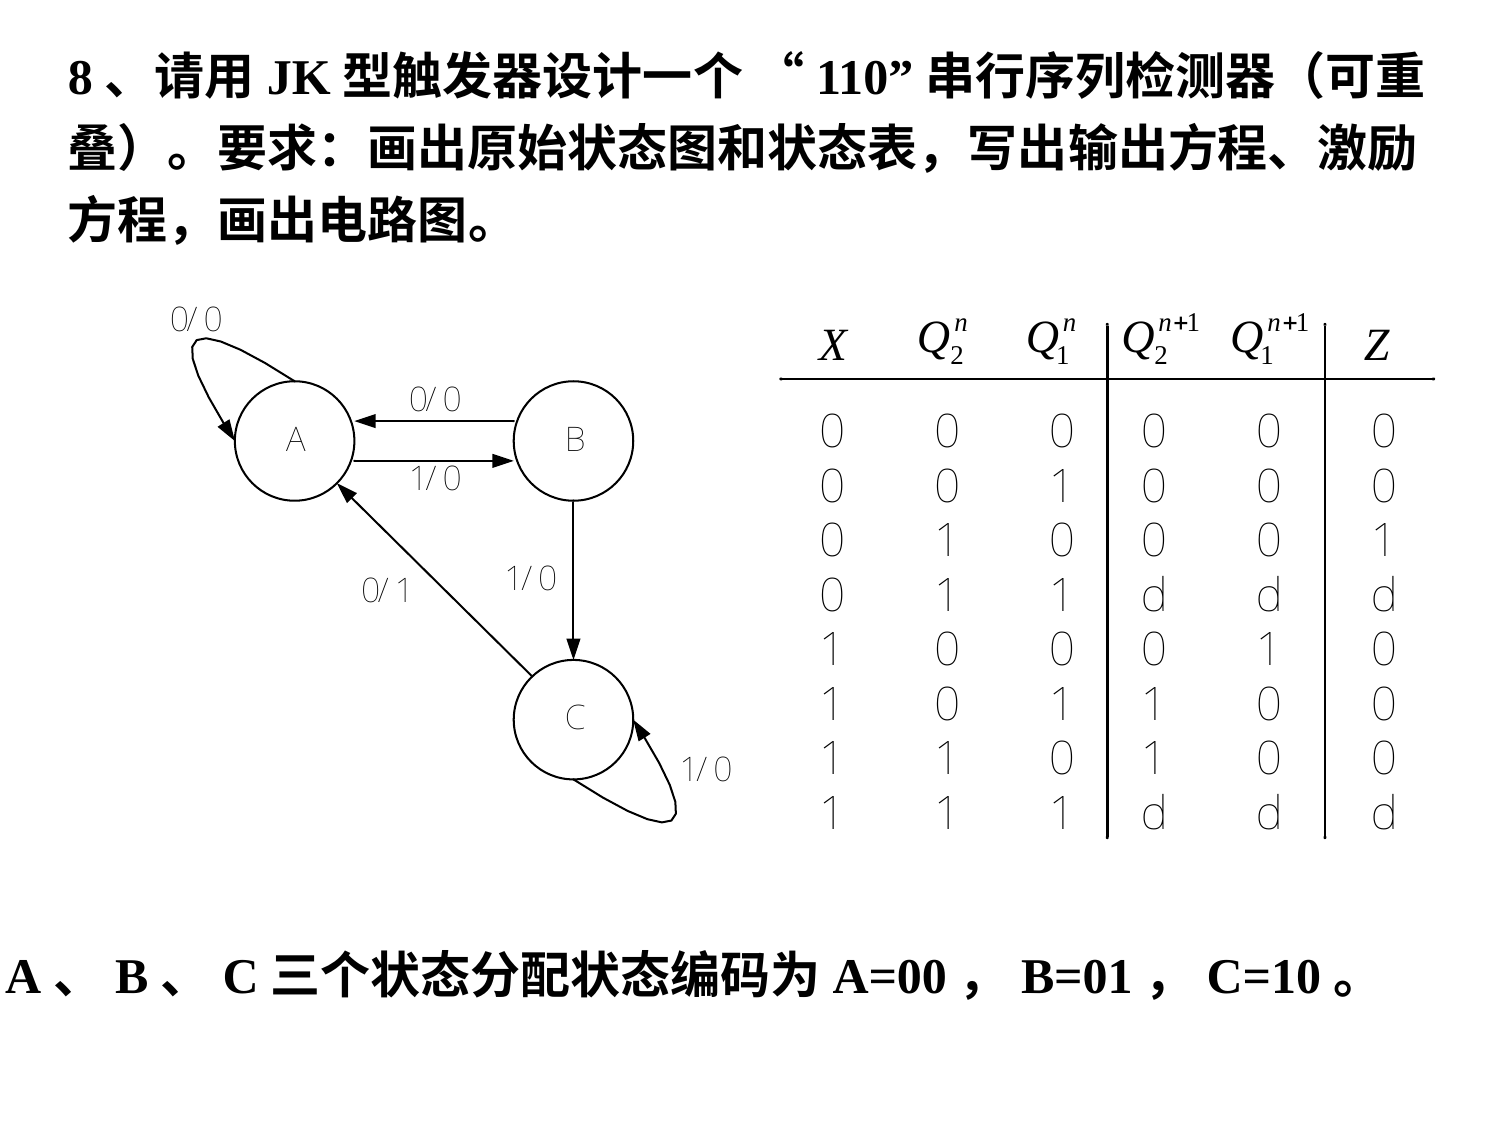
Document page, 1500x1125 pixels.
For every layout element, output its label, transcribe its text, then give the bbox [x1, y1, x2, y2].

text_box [135, 290, 751, 849]
text_box A、B、C三个状态分配状态编码为A=00，B=01，C=10。 [0, 936, 1410, 1012]
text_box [773, 295, 1442, 878]
text_box 8、请用JK型触发器设计一个 “110”串行序列检测器（可重叠）。要求：画出原始状态图和状态表，写出输出方程、激励方程，画出电路图。 [53, 24, 1459, 256]
